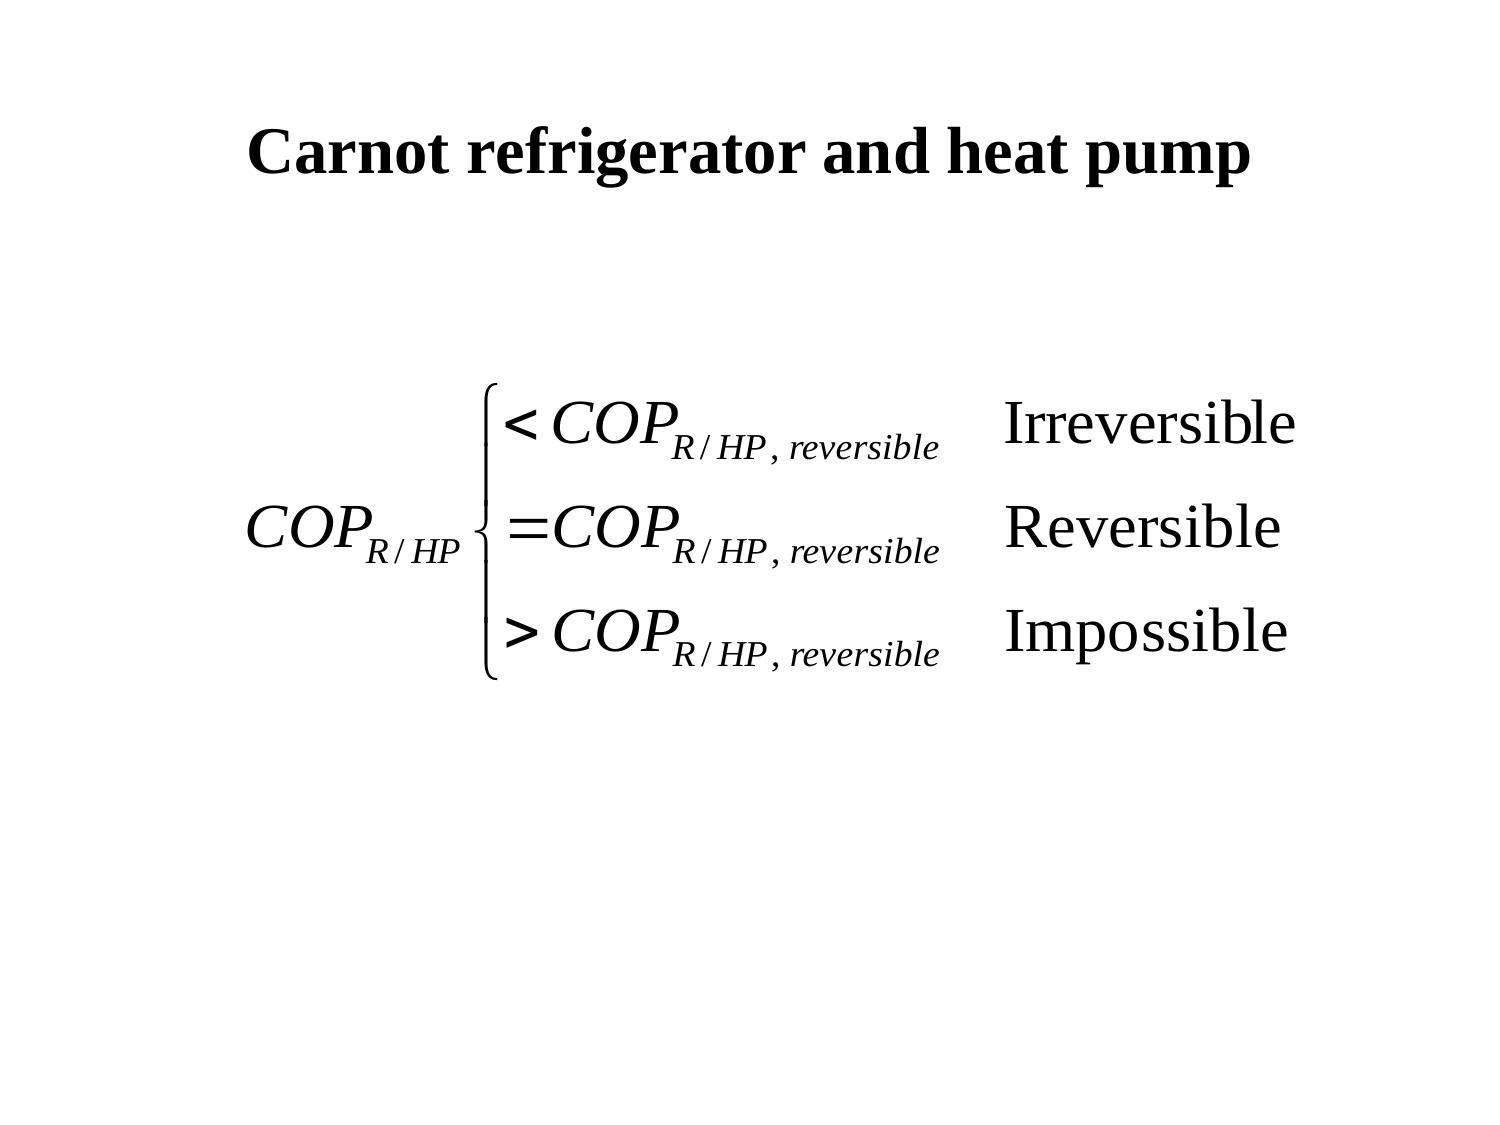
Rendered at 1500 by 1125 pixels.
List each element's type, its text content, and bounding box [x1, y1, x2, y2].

text_box Carnot refrigerator and heat pump [74, 99, 1425, 213]
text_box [236, 369, 1324, 694]
